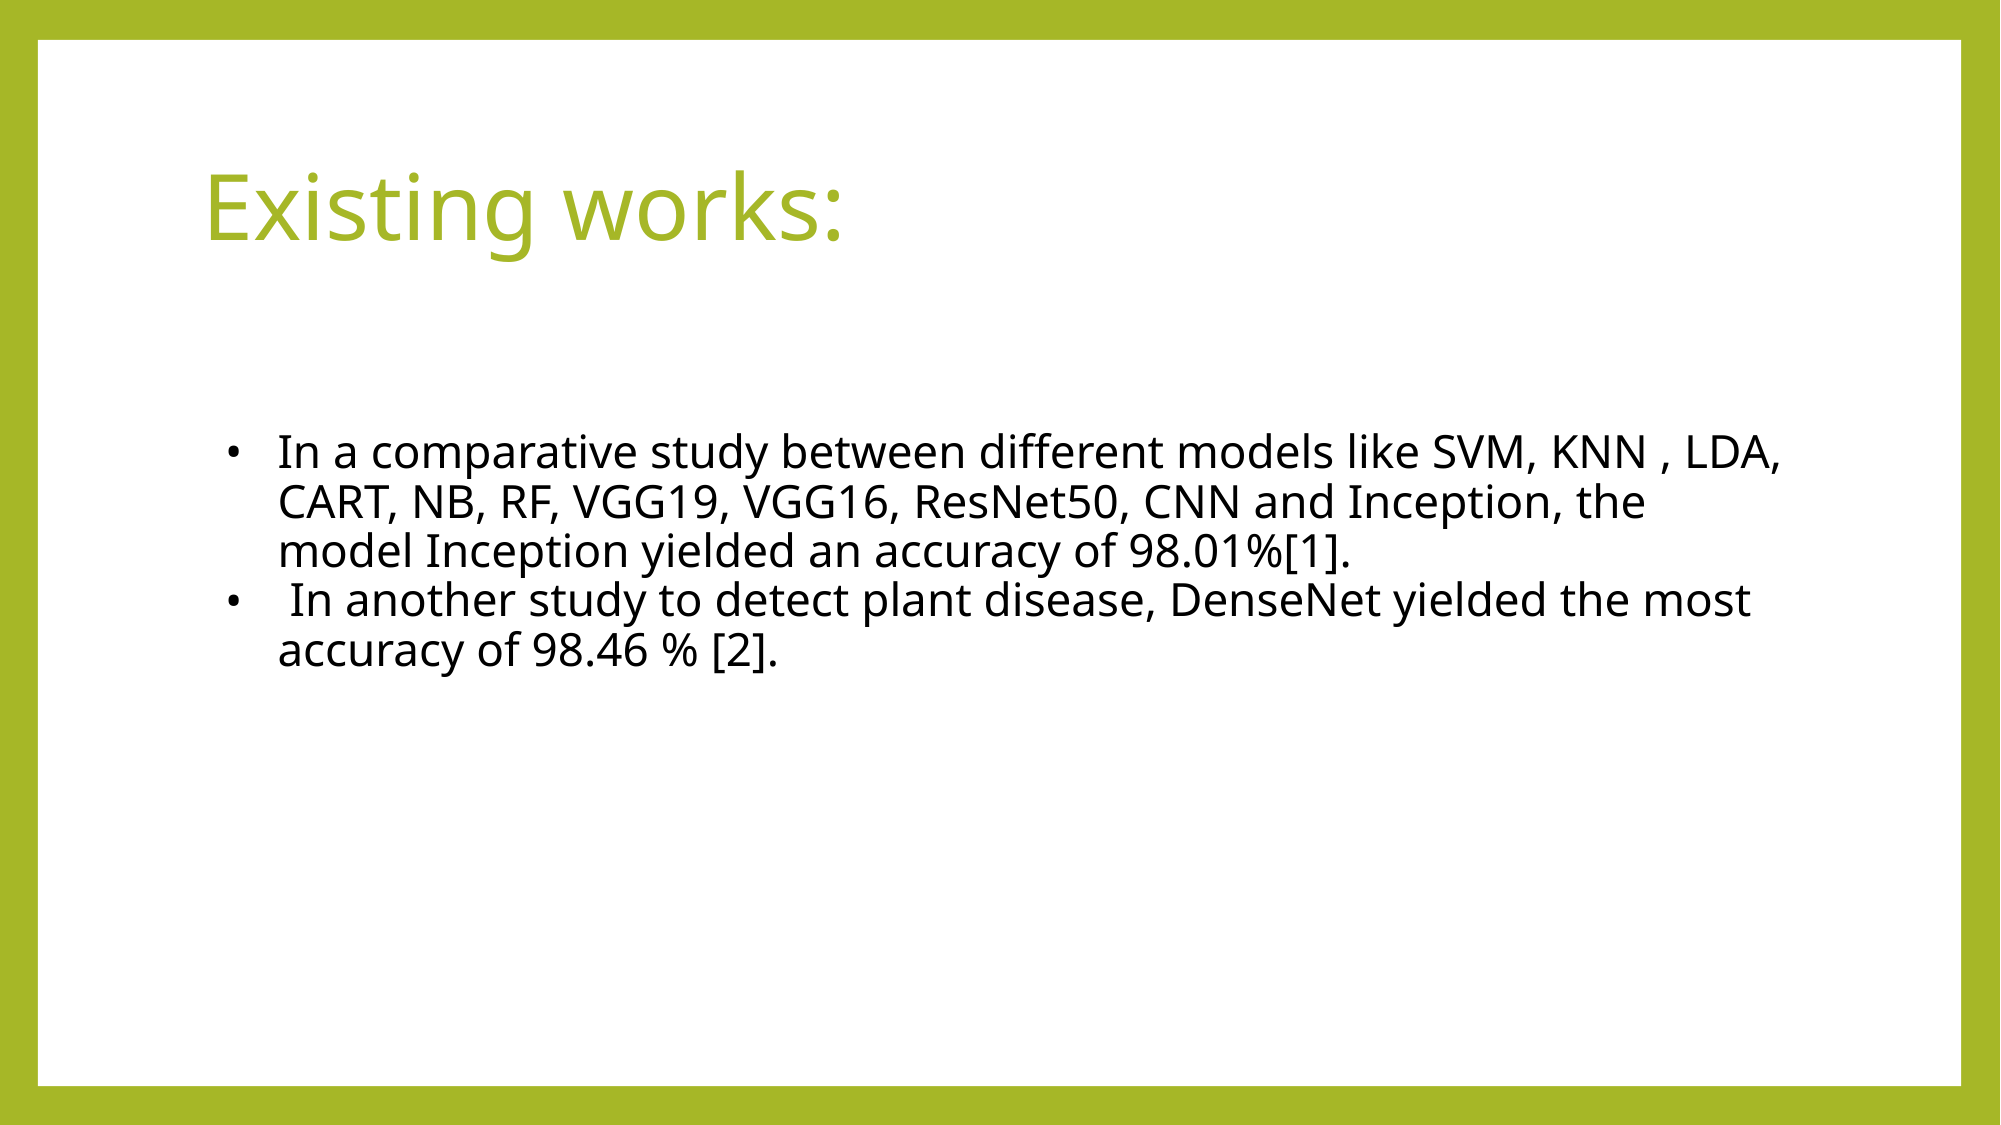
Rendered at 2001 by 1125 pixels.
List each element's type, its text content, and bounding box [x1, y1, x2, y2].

title Existing works: [187, 99, 1808, 323]
list In a comparative study between different models like SVM, KNN , LDA, CART, NB, RF, VGG19, VGG16, ResNet50, CNN and Inception, the model Inception yielded an accuracy of 98.01%[1]. In another study to detect plant disease, DenseNet yielded the most accuracy of 98.46 % [2]. [187, 337, 1808, 1000]
